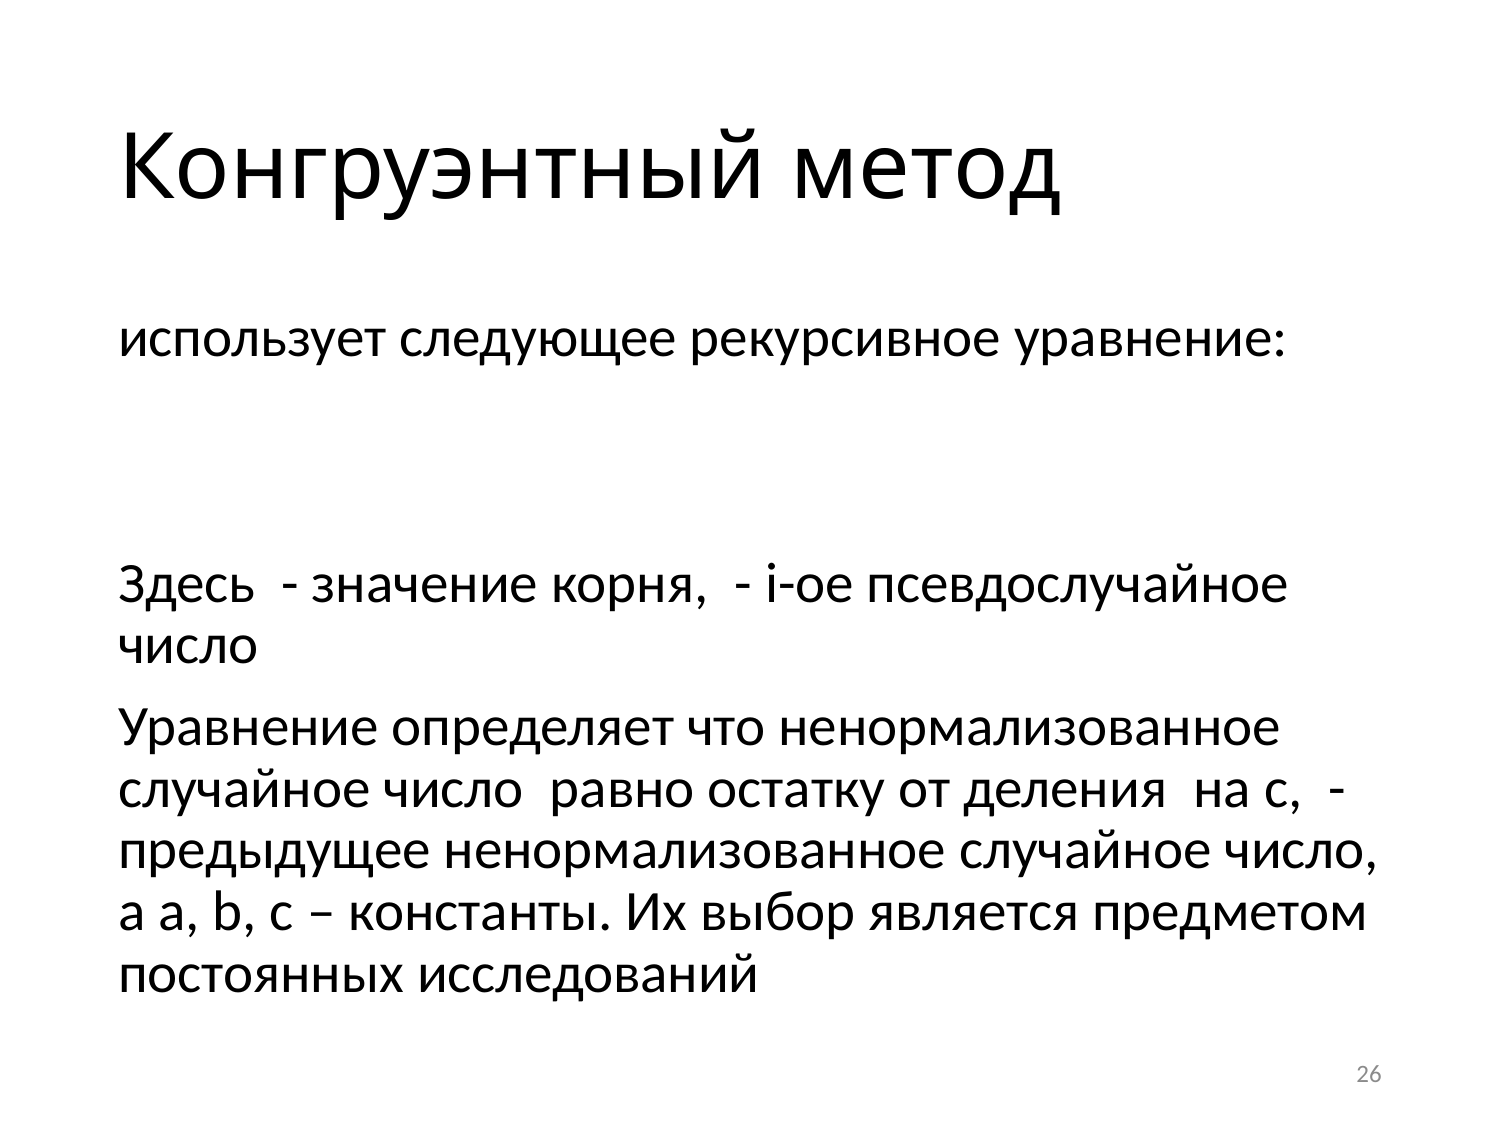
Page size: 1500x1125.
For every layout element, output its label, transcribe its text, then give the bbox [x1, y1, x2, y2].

slide_number 26 [1059, 1042, 1397, 1103]
title Конгруэнтный метод [103, 59, 1397, 278]
